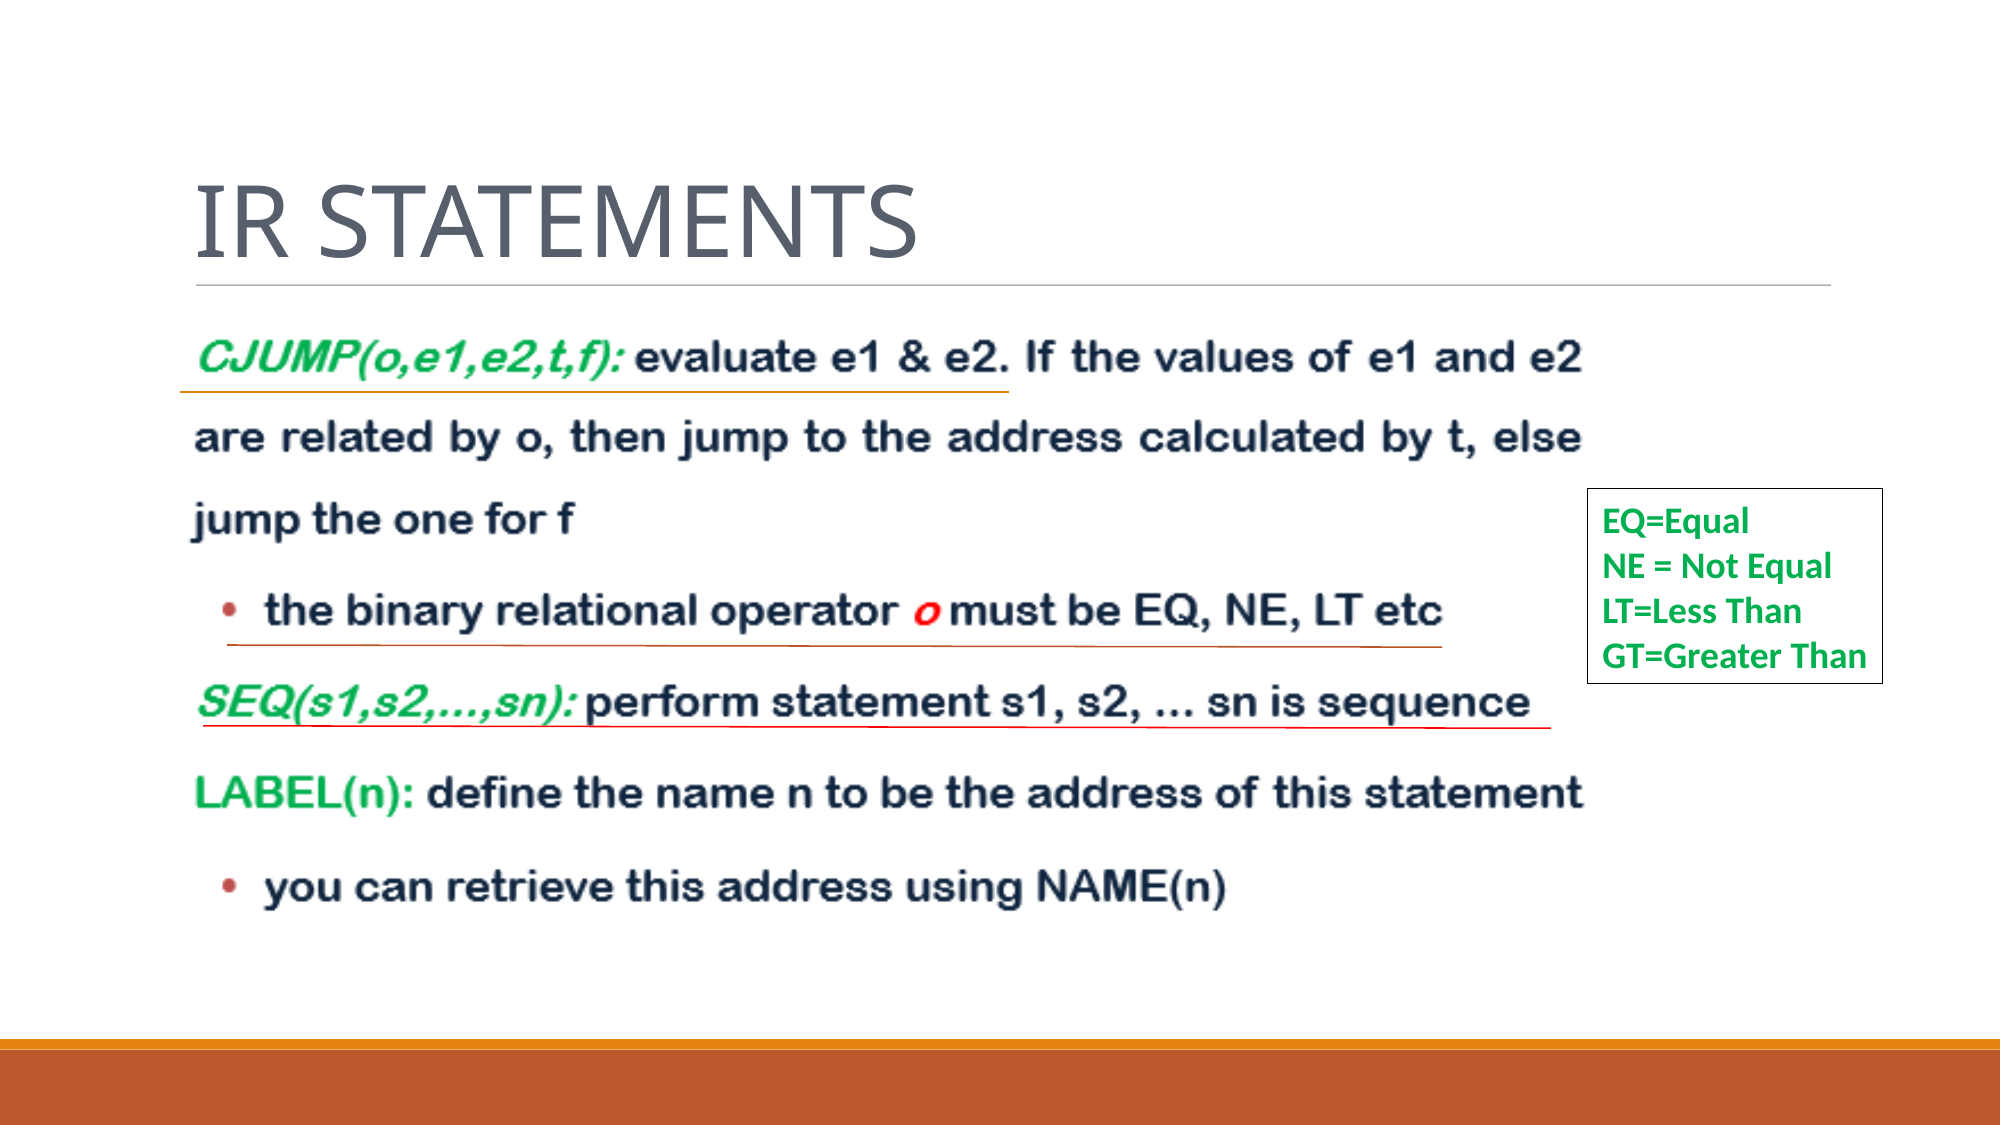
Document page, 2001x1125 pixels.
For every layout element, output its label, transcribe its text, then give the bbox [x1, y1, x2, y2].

picture [179, 320, 1619, 934]
text_box EQ=Equal NE = Not Equal LT=Less Than GT=Greater Than [1623, 488, 1883, 684]
text_box IR statements [180, 47, 1830, 285]
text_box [202, 725, 1551, 729]
